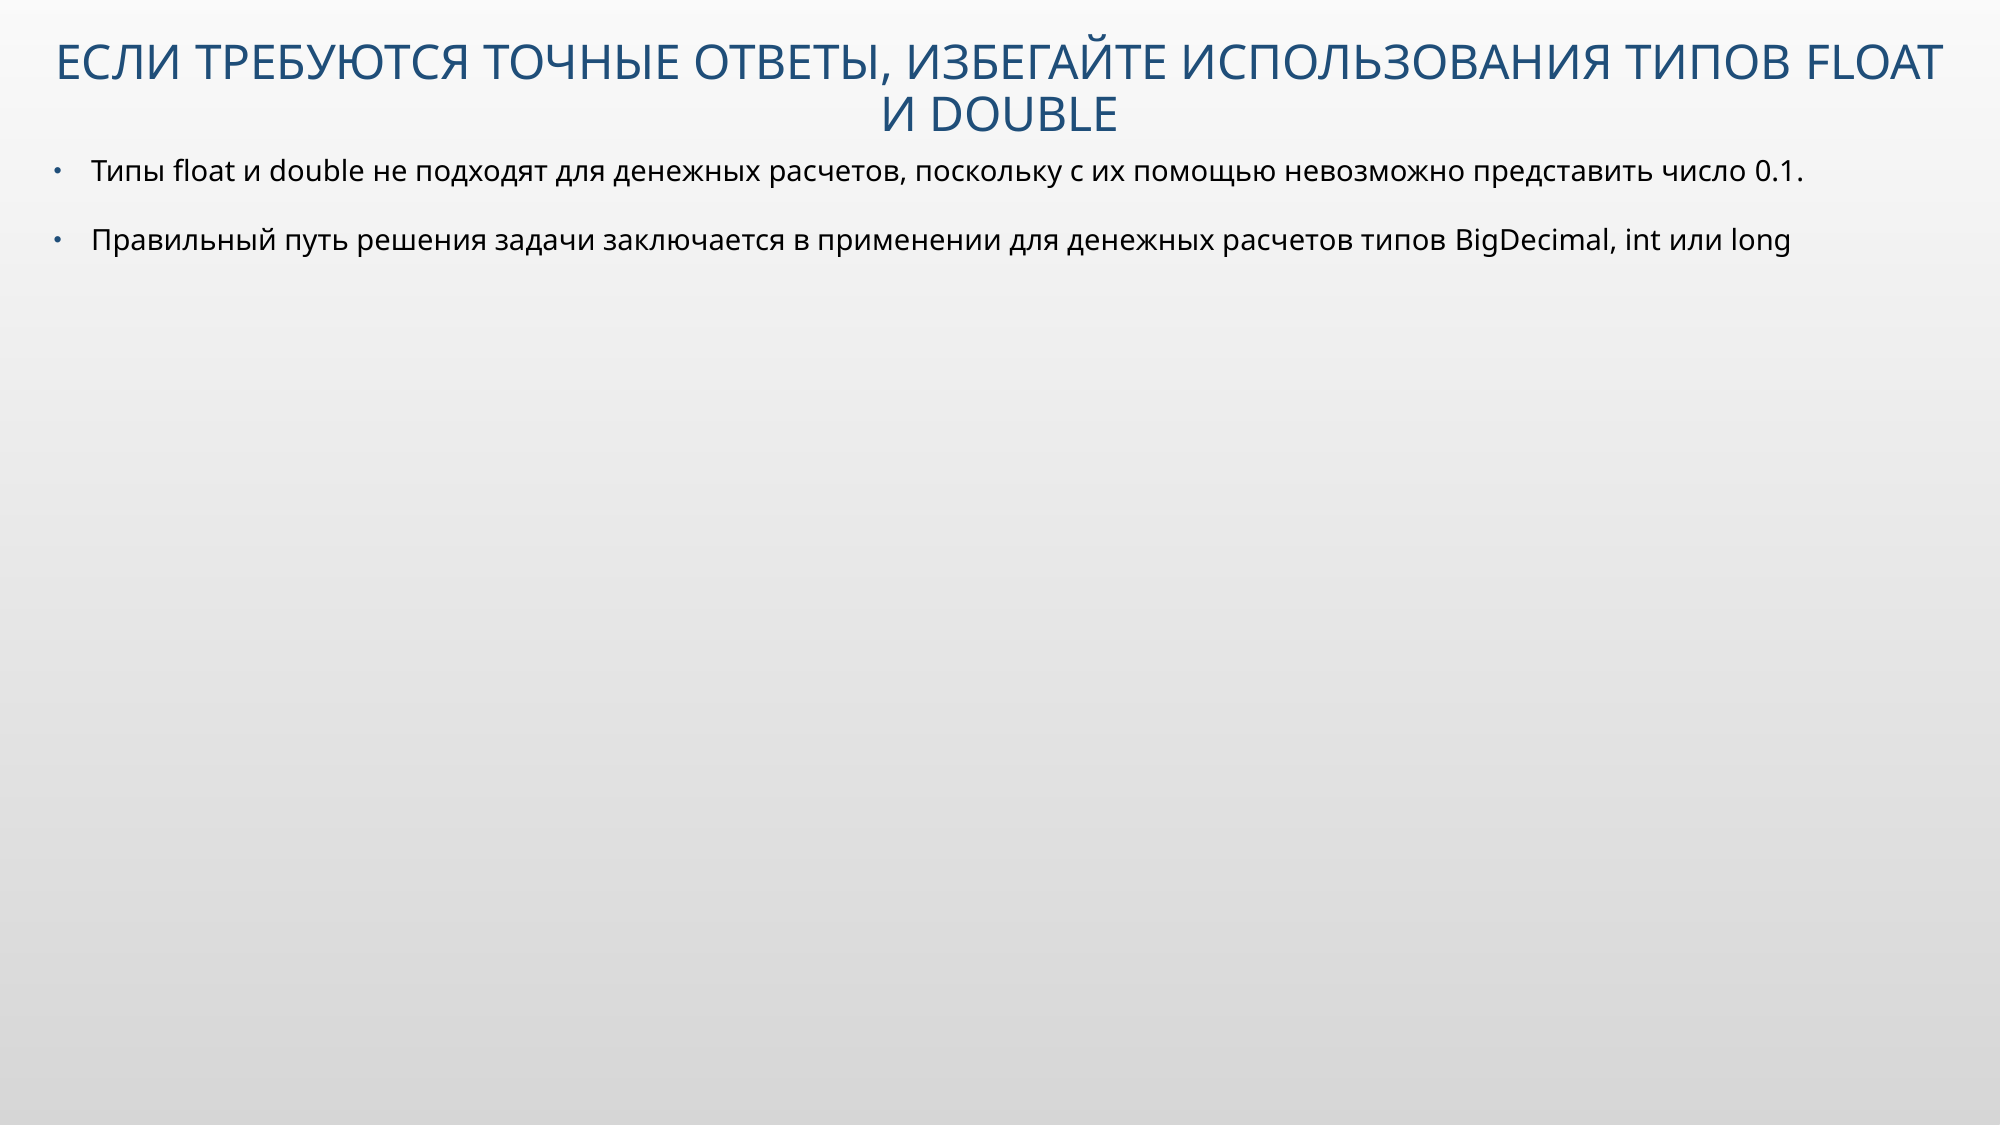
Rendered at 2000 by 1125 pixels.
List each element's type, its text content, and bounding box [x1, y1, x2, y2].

title Если требуются точные ответы, избегайте использования типов float и double [31, 30, 1969, 149]
list Типы float и double не подходят для денежных расчетов, поскольку с их помощью невозможно представить число 0.1. Правильный путь решения задачи заключается в применении для денежных расчетов типов BigDecimal, int или long [31, 149, 1969, 315]
